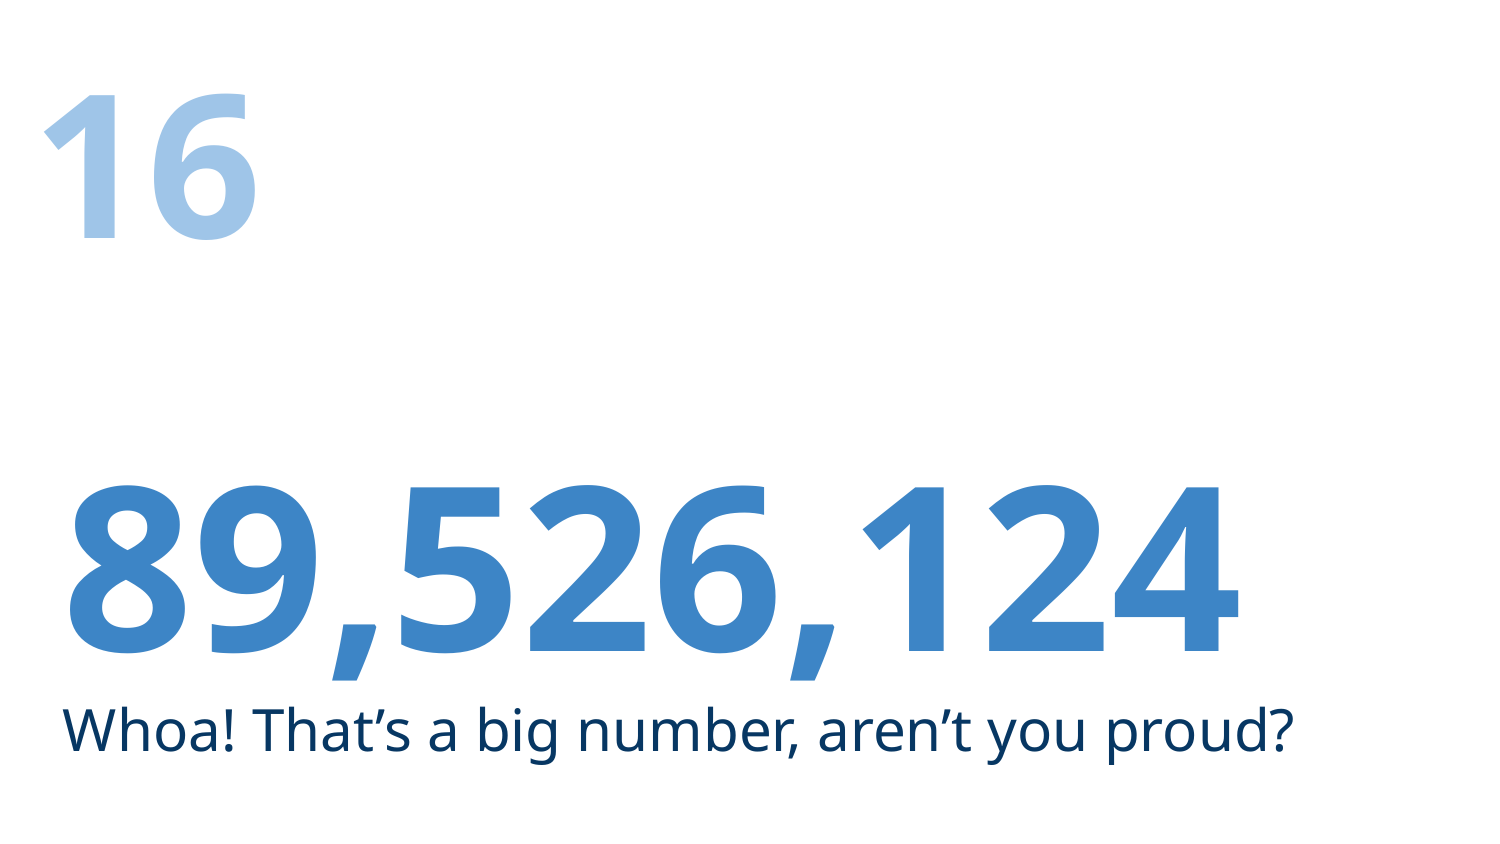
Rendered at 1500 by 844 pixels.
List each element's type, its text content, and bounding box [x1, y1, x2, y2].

title 89,526,124 [47, 522, 1388, 678]
slide_number ‹#› [17, 23, 315, 230]
subtitle Whoa! That’s a big number, aren’t you proud? [47, 678, 1388, 808]
